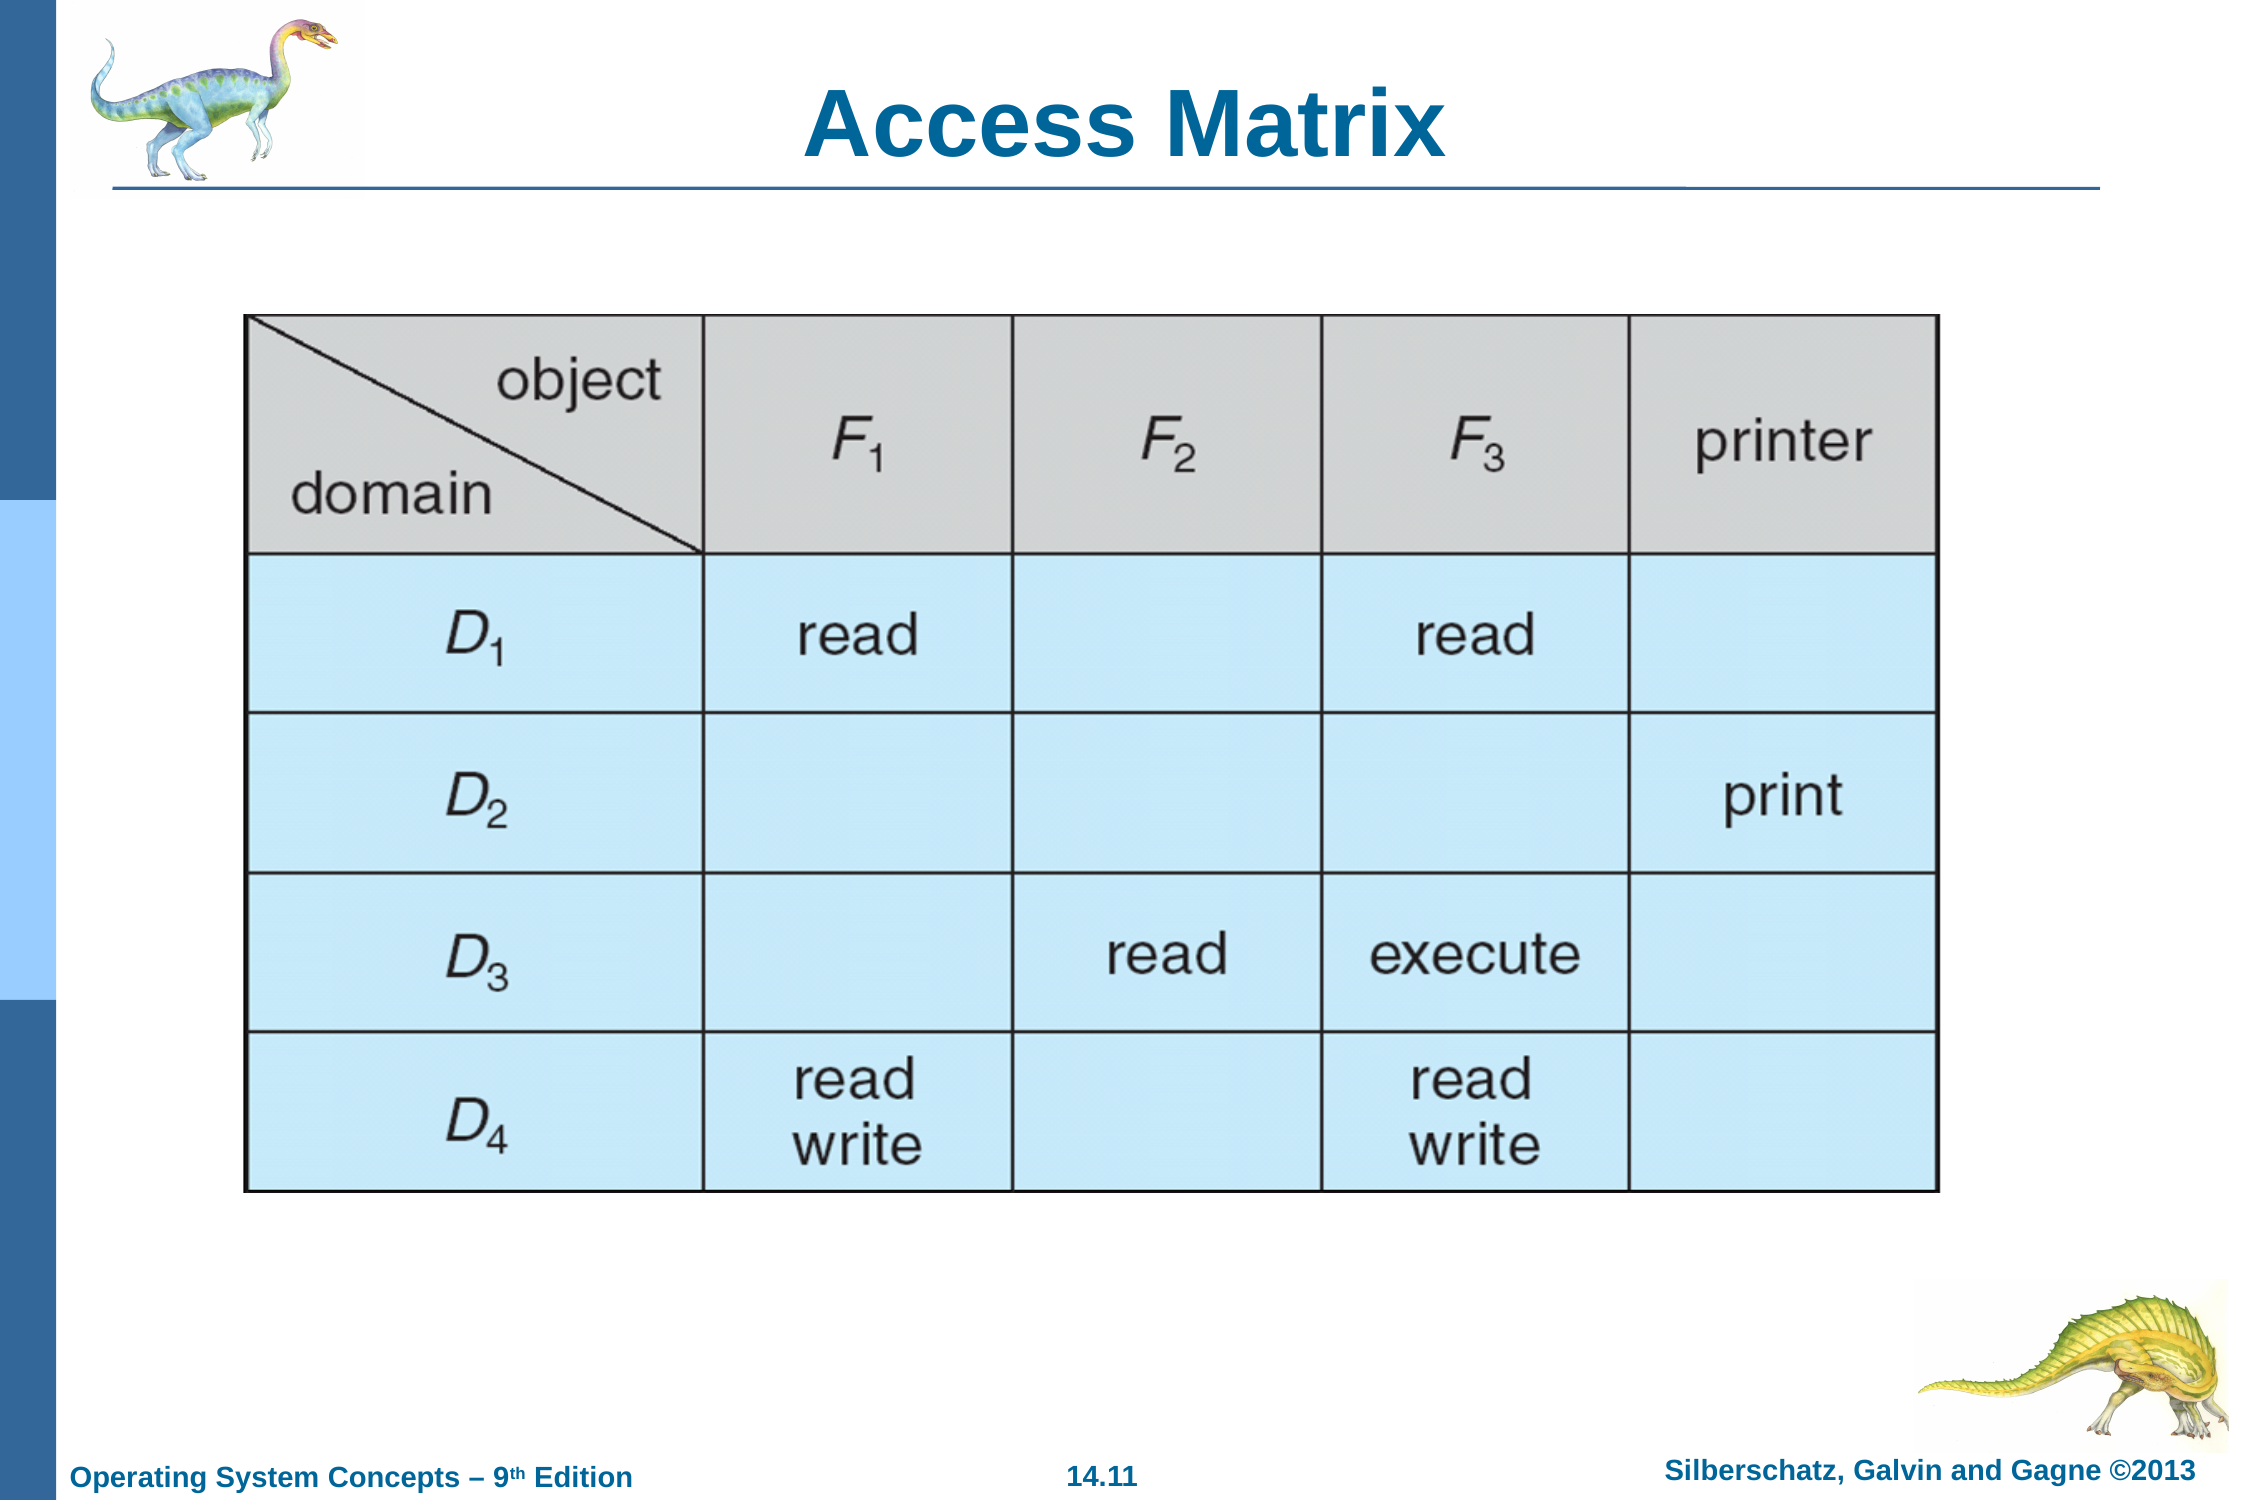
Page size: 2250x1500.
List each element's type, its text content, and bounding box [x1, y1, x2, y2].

picture [70, 0, 365, 199]
title Access Matrix [112, 60, 2138, 187]
picture [241, 314, 1942, 1194]
picture [1913, 1279, 2229, 1453]
